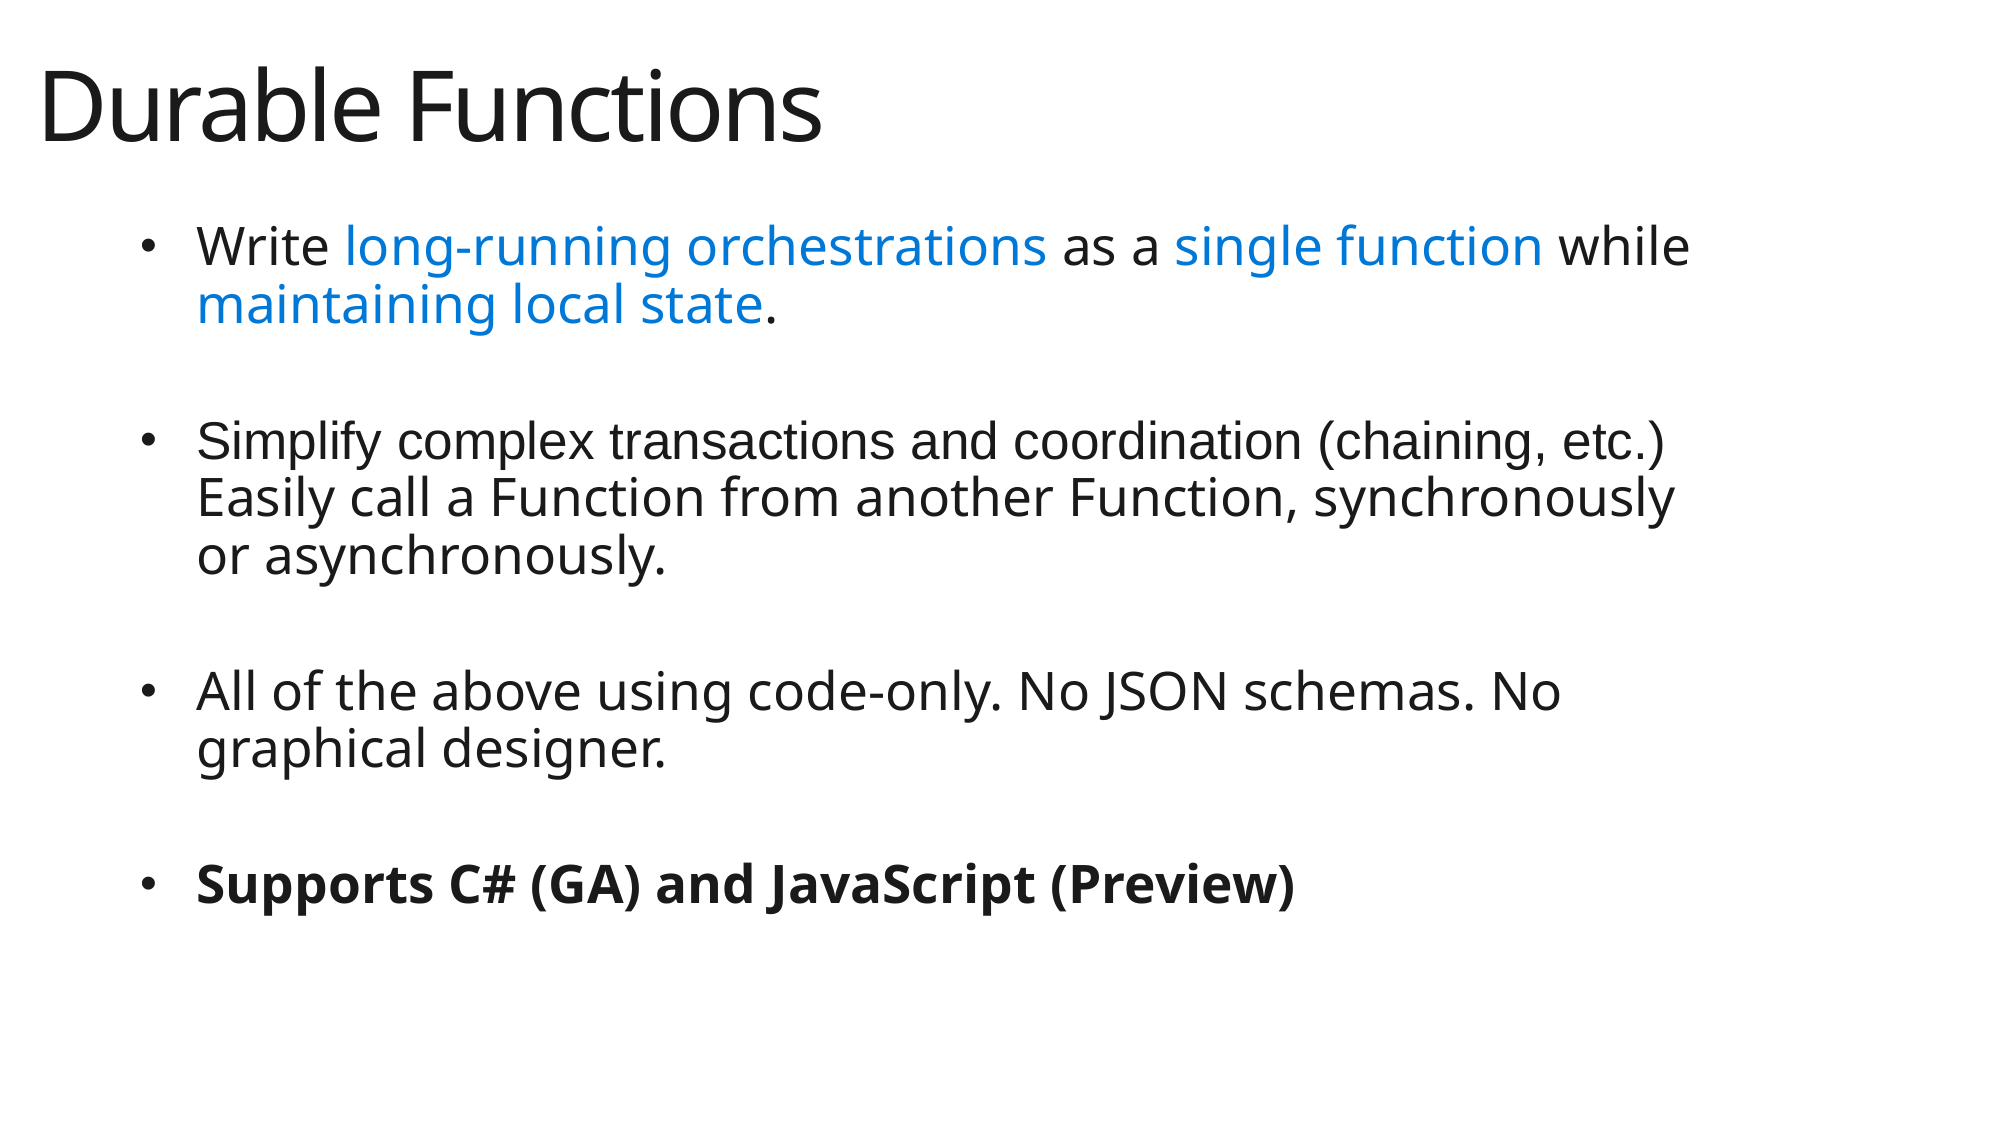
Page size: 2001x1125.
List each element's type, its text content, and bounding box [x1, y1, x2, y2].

text_box Write long-running orchestrations as a single function while maintaining local state. Simplify complex transactions and coordination (chaining, etc.) Easily call a Function from another Function, synchronously or asynchronously. All of the above using code-only. No JSON schemas. No graphical designer. Supports C# (GA) and JavaScript (Preview) [125, 212, 1740, 913]
text_box Durable Functions [22, 35, 868, 286]
